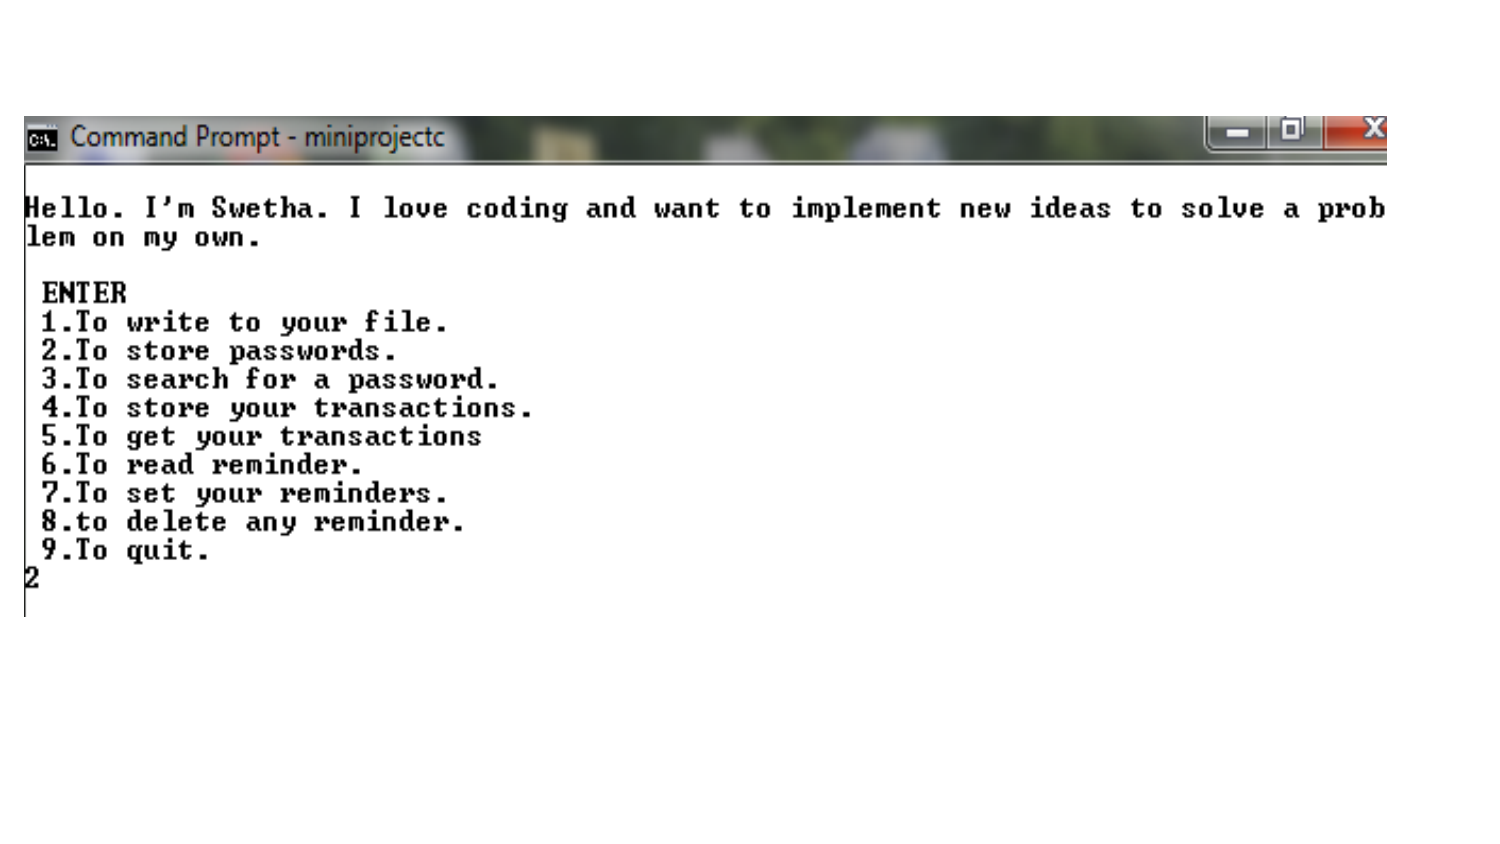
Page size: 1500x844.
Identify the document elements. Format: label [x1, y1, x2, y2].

picture [24, 116, 1387, 617]
